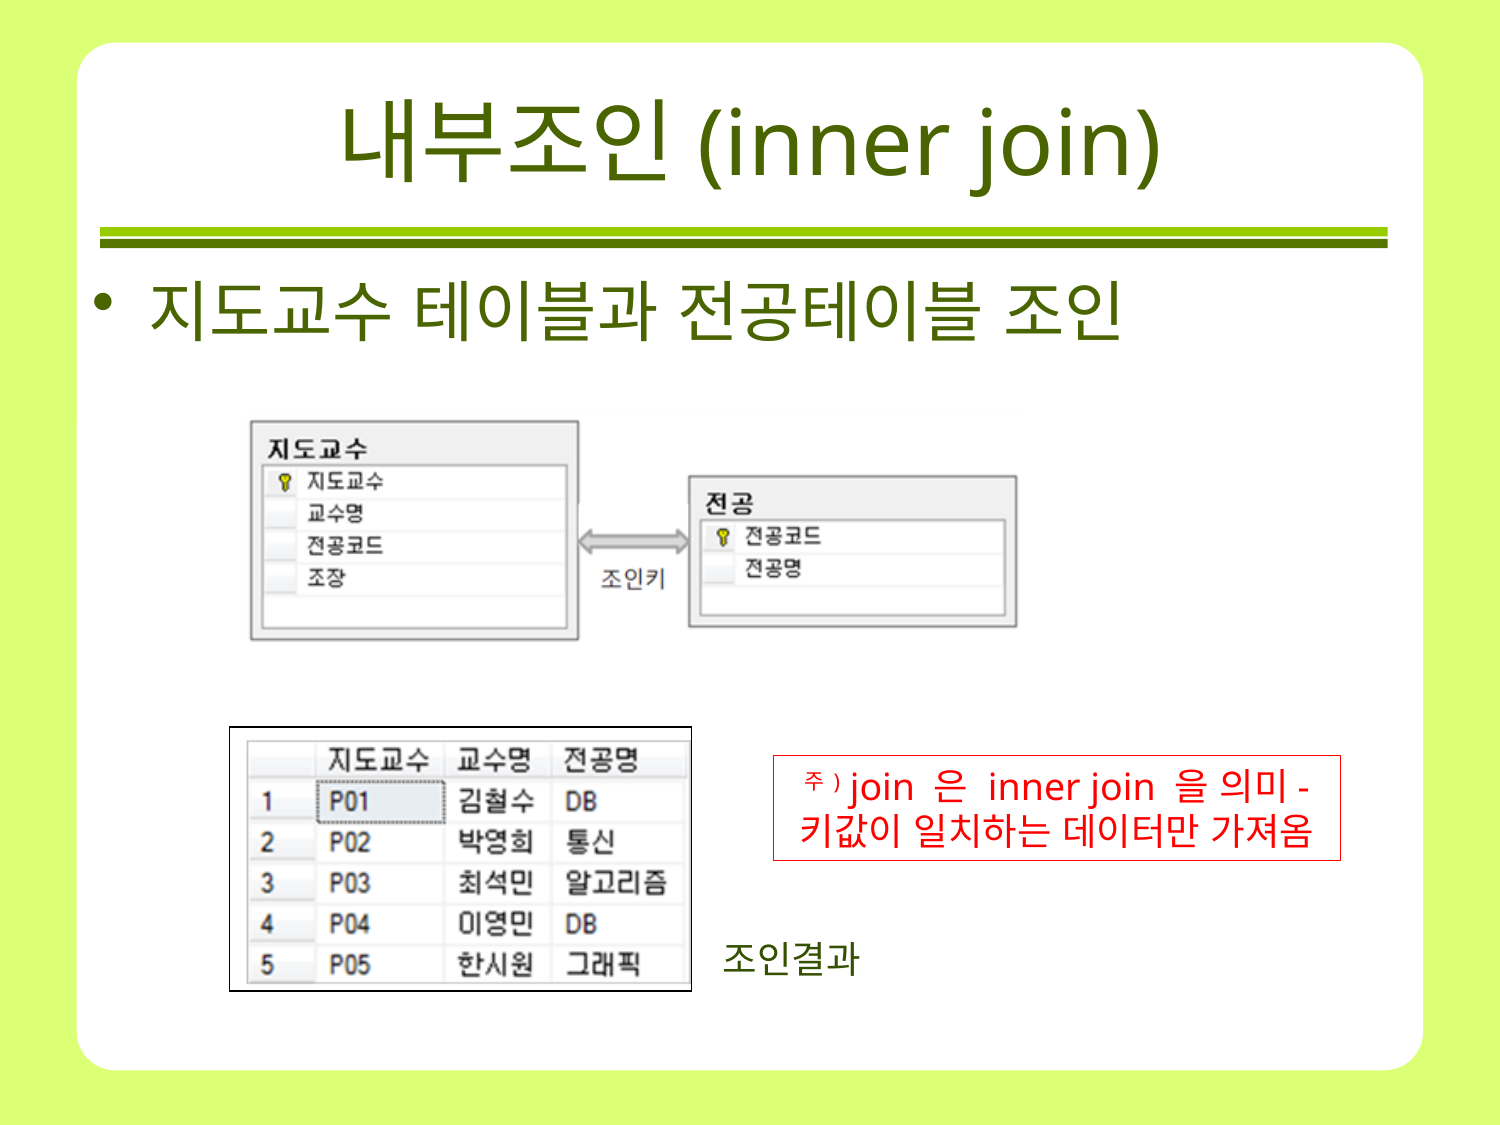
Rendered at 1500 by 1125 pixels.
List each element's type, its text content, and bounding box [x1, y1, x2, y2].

picture [230, 727, 692, 991]
picture [230, 408, 1025, 642]
text_box 조인결과 [708, 928, 876, 989]
title 내부조인(inner join) [75, 45, 1425, 233]
text_box 주) join 은 inner join 을 의미- 키값이 일치하는 데이터만 가져옴 [773, 755, 1341, 861]
list 지도교수 테이블과 전공테이블 조인 [76, 262, 1427, 1005]
